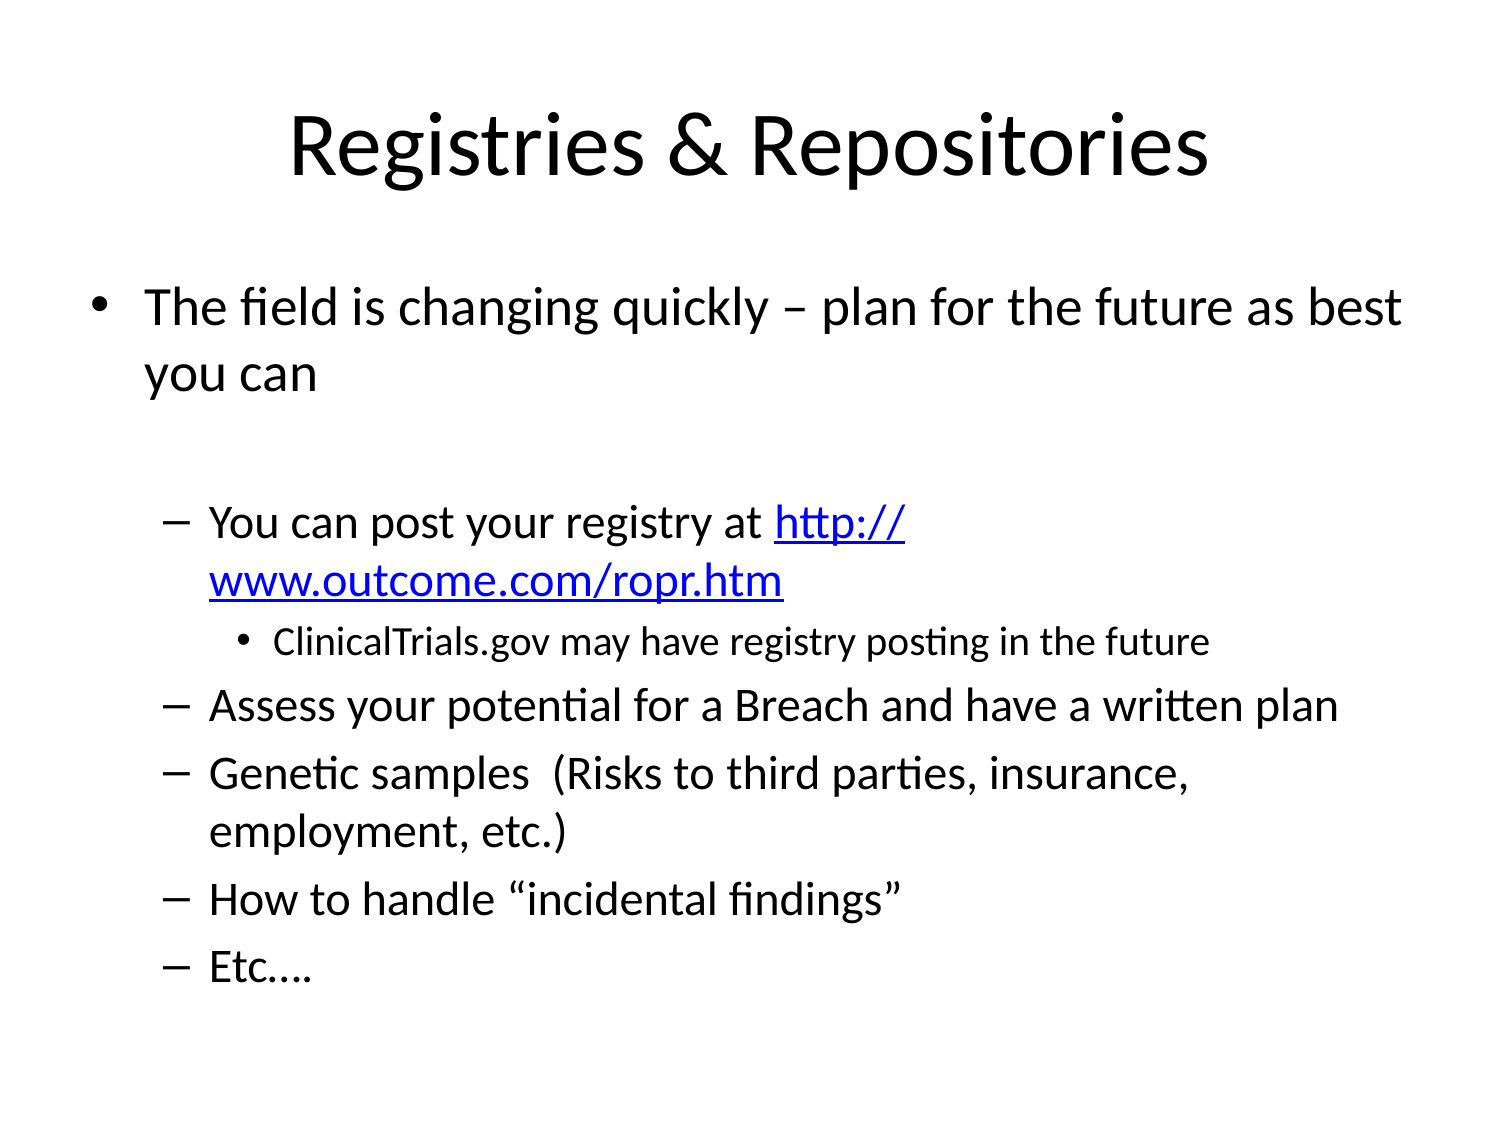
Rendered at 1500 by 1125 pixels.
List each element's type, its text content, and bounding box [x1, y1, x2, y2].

list The field is changing quickly – plan for the future as best you can You can post your registry at http://www.outcome.com/ropr.htm ClinicalTrials.gov may have registry posting in the future Assess your potential for a Breach and have a written plan Genetic samples (Risks to third parties, insurance, employment, etc.) How to handle “incidental findings” Etc…. [75, 262, 1425, 1005]
title Registries & Repositories [75, 45, 1425, 233]
